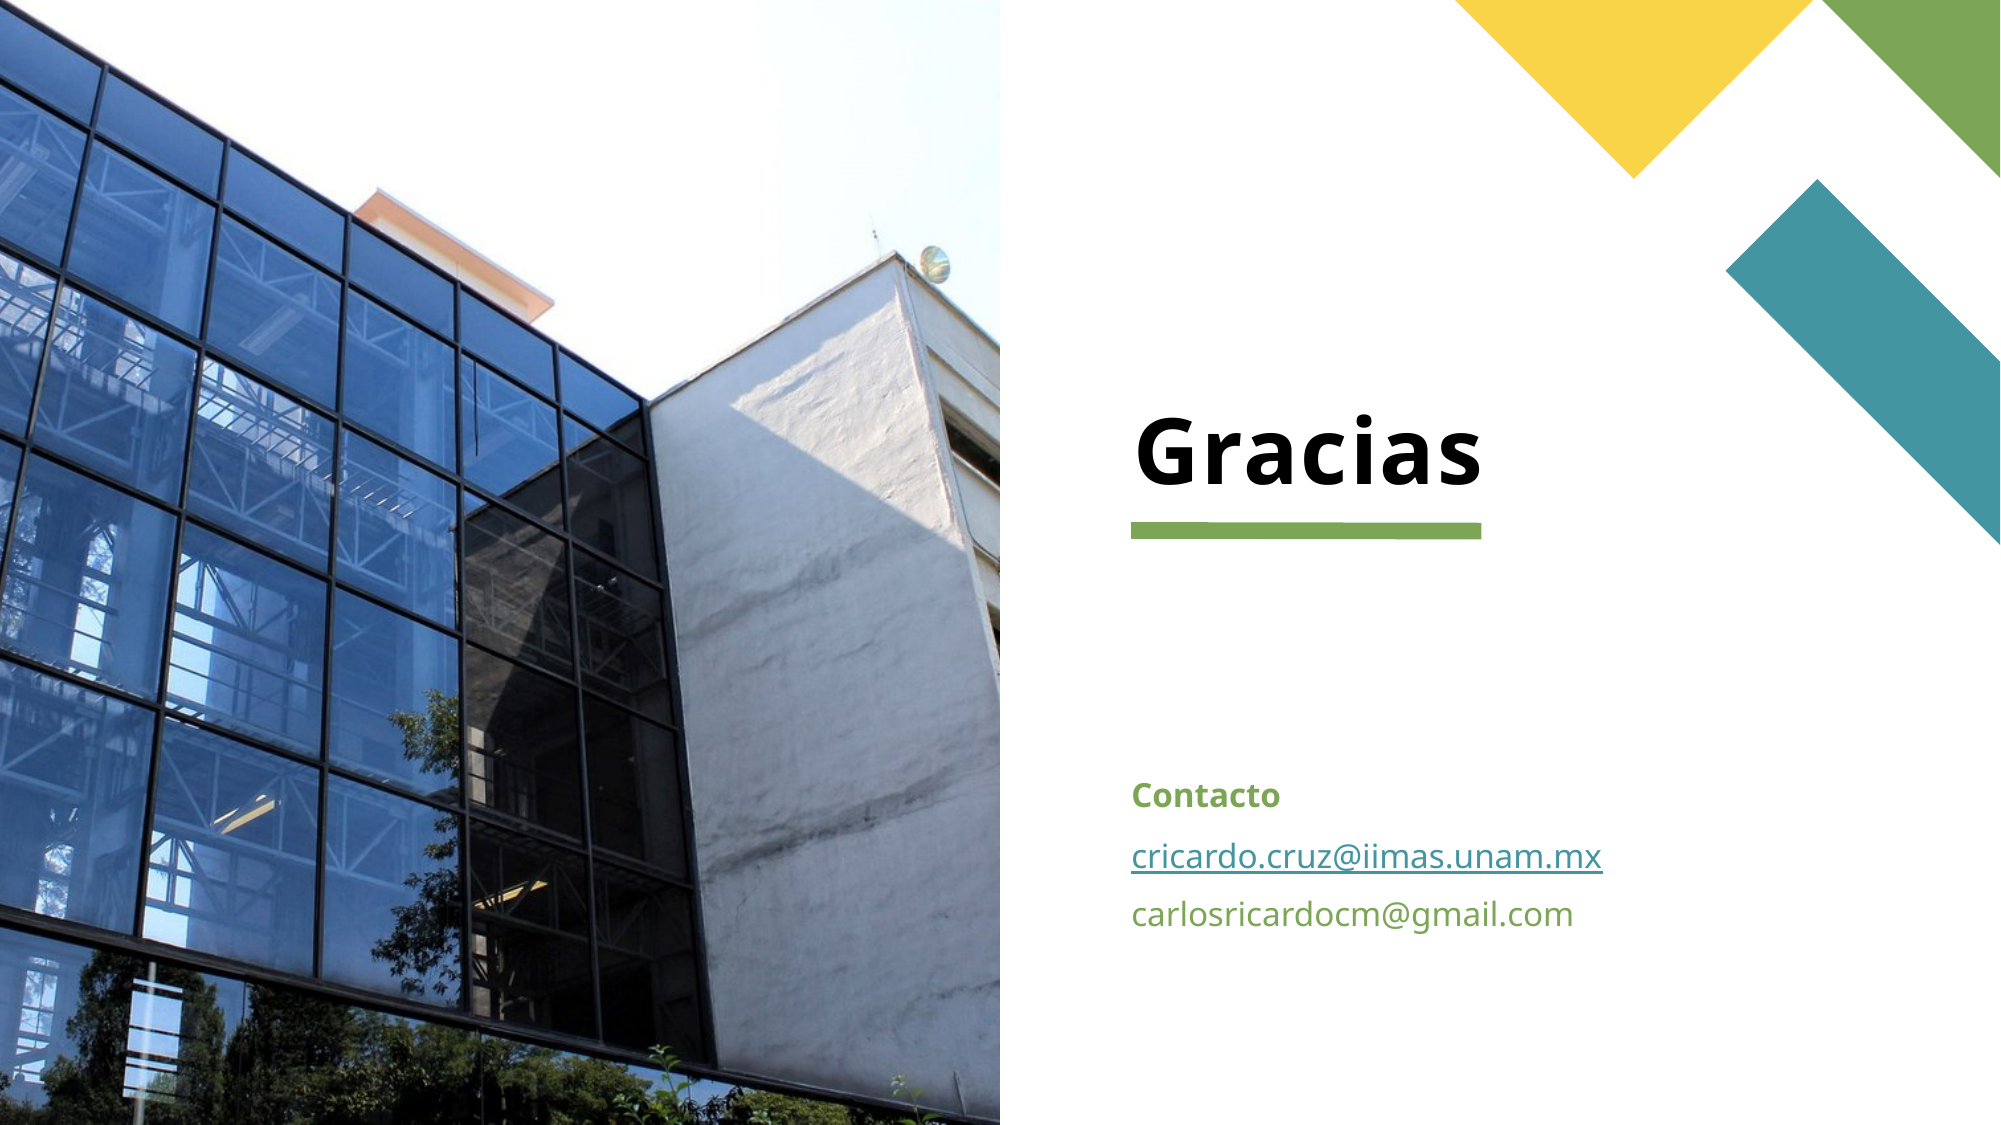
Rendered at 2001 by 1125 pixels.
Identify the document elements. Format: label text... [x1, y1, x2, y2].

picture [0, 0, 1000, 1125]
list Contacto cricardo.cruz@iimas.unam.mx carlosricardocm@gmail.com [1131, 836, 1938, 934]
title Gracias [1133, 403, 1938, 505]
